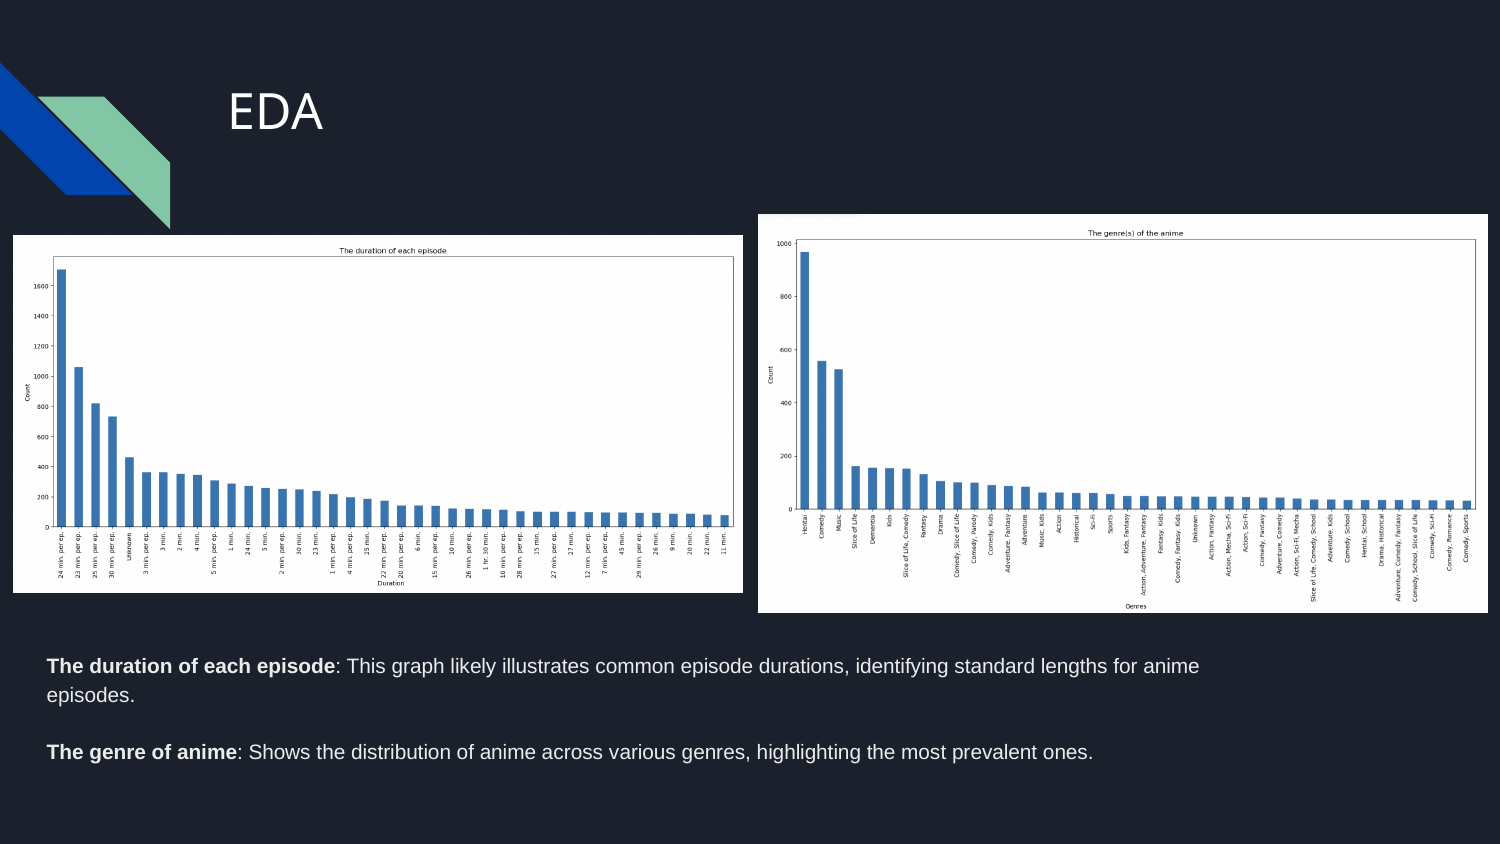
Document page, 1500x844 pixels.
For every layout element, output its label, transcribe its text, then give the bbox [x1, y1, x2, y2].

list The duration of each episode: This graph likely illustrates common episode durations, identifying standard lengths for anime episodes. The genre of anime: Shows the distribution of anime across various genres, highlighting the most prevalent ones. [31, 634, 1237, 823]
title EDA [212, 64, 1368, 215]
picture [13, 235, 744, 594]
picture [758, 214, 1488, 613]
